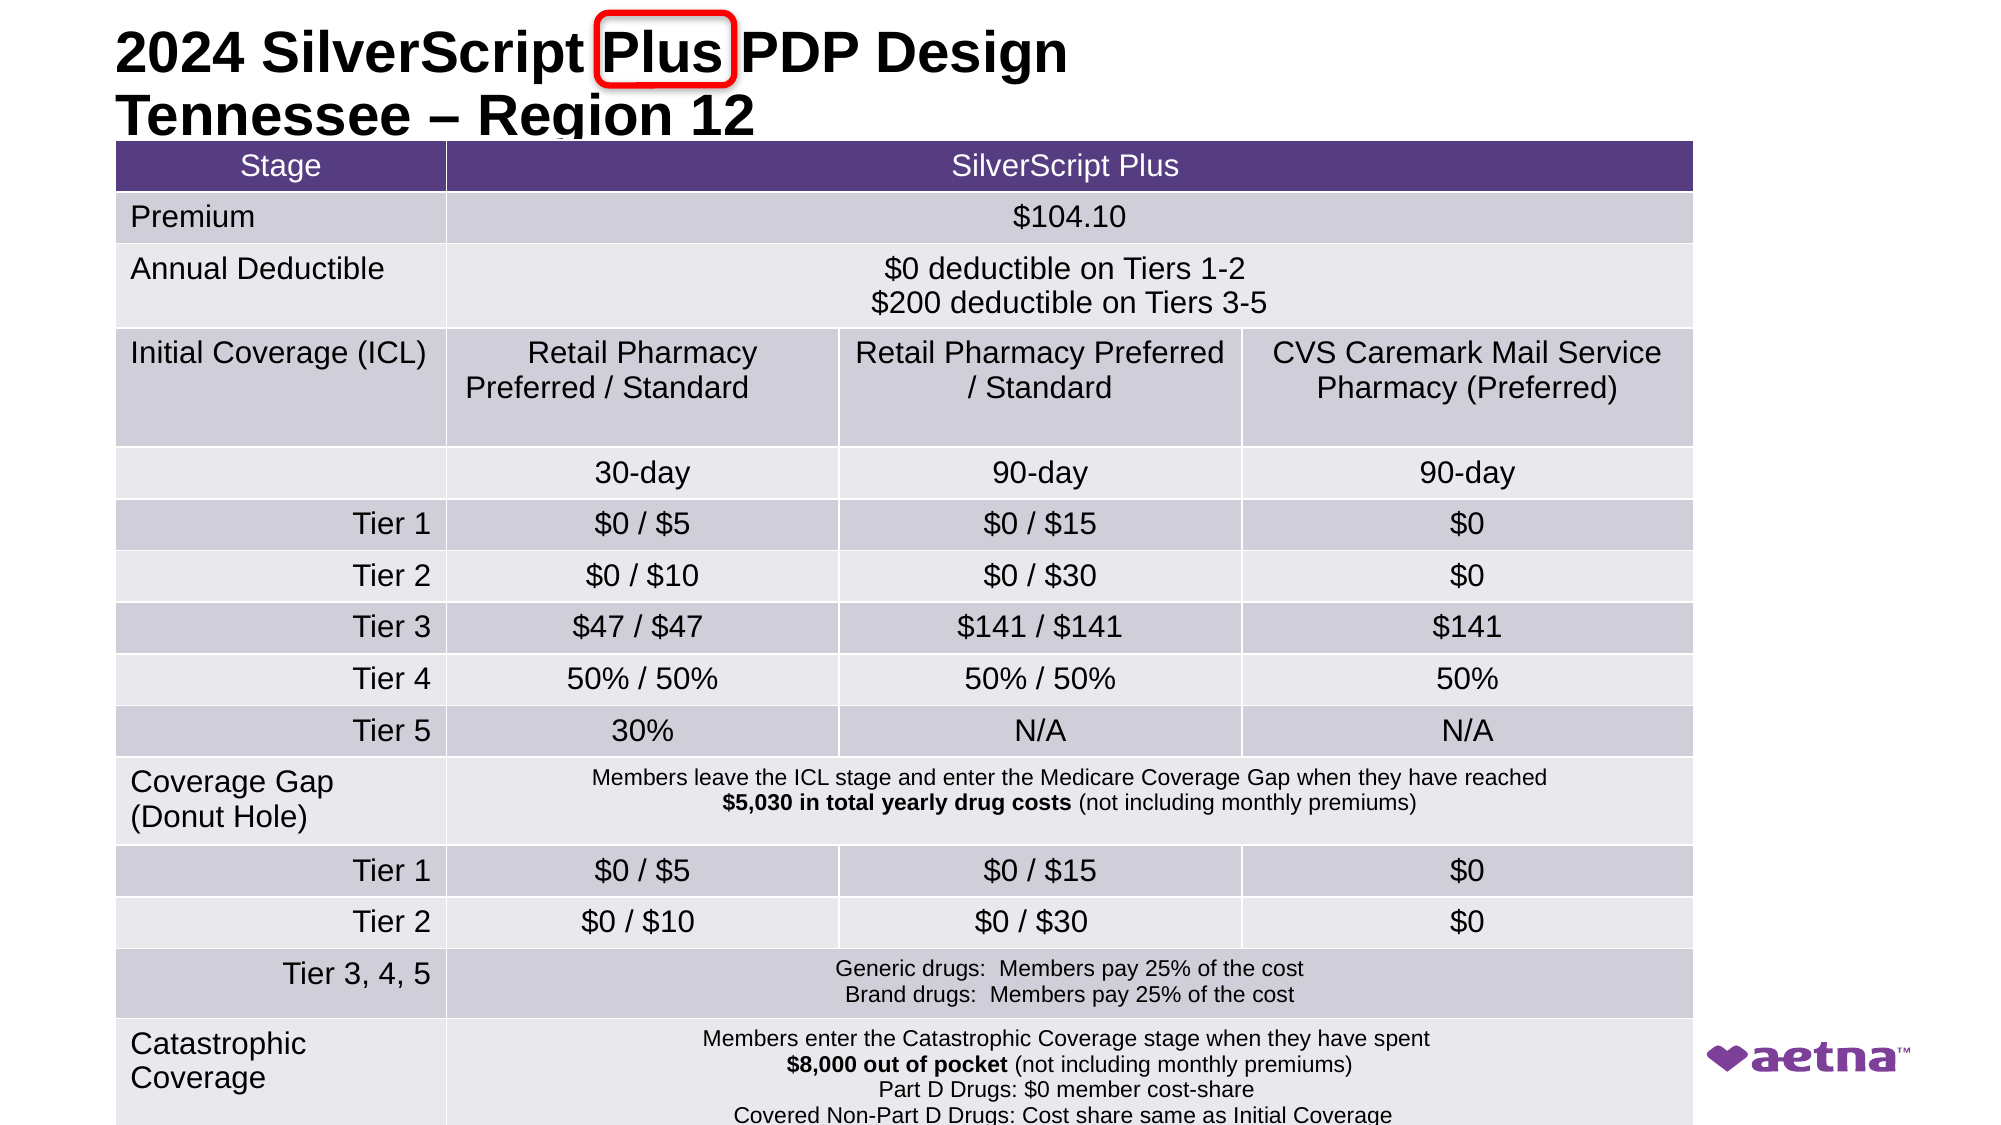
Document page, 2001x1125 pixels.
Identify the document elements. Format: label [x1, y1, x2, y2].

table_cell [447, 706, 838, 756]
table_cell [116, 949, 446, 1018]
table_cell [447, 551, 838, 601]
table_cell [1243, 846, 1693, 896]
table_cell [447, 1019, 1693, 1125]
table_cell [116, 551, 446, 601]
table_cell [840, 603, 1241, 653]
table_header [447, 141, 1693, 191]
table_cell [447, 244, 1693, 327]
table_cell [840, 846, 1241, 896]
table_cell [840, 706, 1241, 756]
table_cell [116, 329, 446, 446]
table_cell [1243, 500, 1693, 550]
table_cell [447, 329, 838, 446]
table_cell [116, 244, 446, 327]
table_cell [447, 846, 838, 896]
table_cell [116, 655, 446, 705]
table_cell [840, 448, 1241, 498]
table_cell [1243, 898, 1693, 948]
table_cell [447, 193, 1693, 243]
table_cell [1243, 329, 1693, 446]
table_header [116, 141, 446, 191]
table_cell [447, 898, 838, 948]
table_cell [840, 551, 1241, 601]
table_cell [840, 655, 1241, 705]
text_box [596, 11, 736, 87]
table_cell [1243, 655, 1693, 705]
table_cell [840, 898, 1241, 948]
table_cell [1243, 706, 1693, 756]
table_cell [116, 758, 446, 844]
table_cell [447, 500, 838, 550]
table_cell [116, 846, 446, 896]
table_cell [116, 706, 446, 756]
table_cell [116, 898, 446, 948]
table_cell [116, 1019, 446, 1125]
table_cell [116, 603, 446, 653]
table_cell [840, 500, 1241, 550]
table_cell [447, 448, 838, 498]
table_cell [116, 193, 446, 243]
table_cell [1243, 448, 1693, 498]
table_cell [116, 448, 446, 498]
table_cell [1243, 551, 1693, 601]
table_cell [116, 500, 446, 550]
table_cell [447, 655, 838, 705]
table_cell [447, 603, 838, 653]
table_cell [840, 329, 1241, 446]
title [115, 22, 1305, 88]
table_cell [447, 949, 1693, 1018]
table_cell [447, 758, 1693, 844]
table_cell [1243, 603, 1693, 653]
